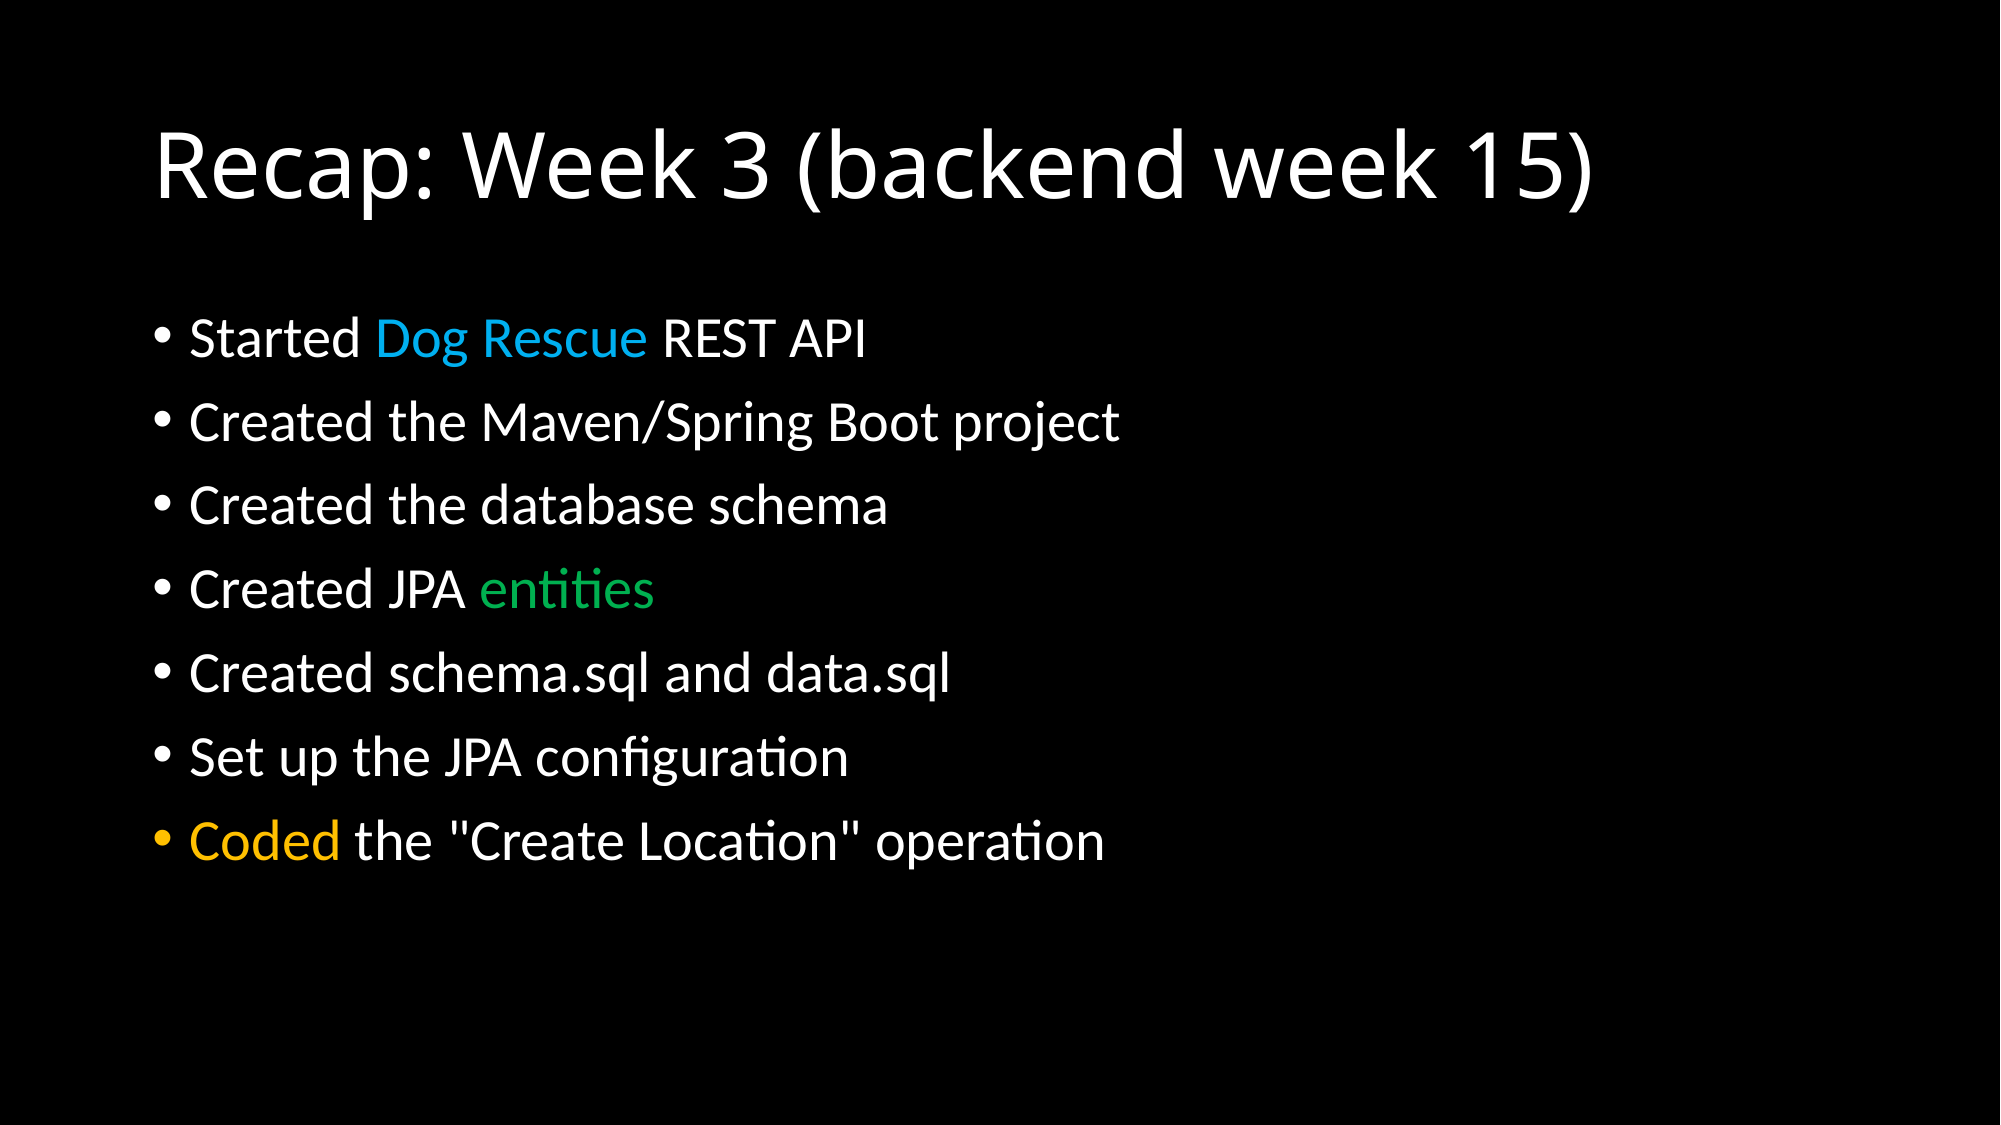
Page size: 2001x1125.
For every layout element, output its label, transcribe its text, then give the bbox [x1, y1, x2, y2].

title Recap: Week 3 (backend week 15) [137, 59, 1863, 278]
list Started Dog Rescue REST API Created the Maven/Spring Boot project Created the database schema Created JPA entities Created schema.sql and data.sql Set up the JPA configuration Coded the "Create Location" operation [137, 299, 1670, 1014]
